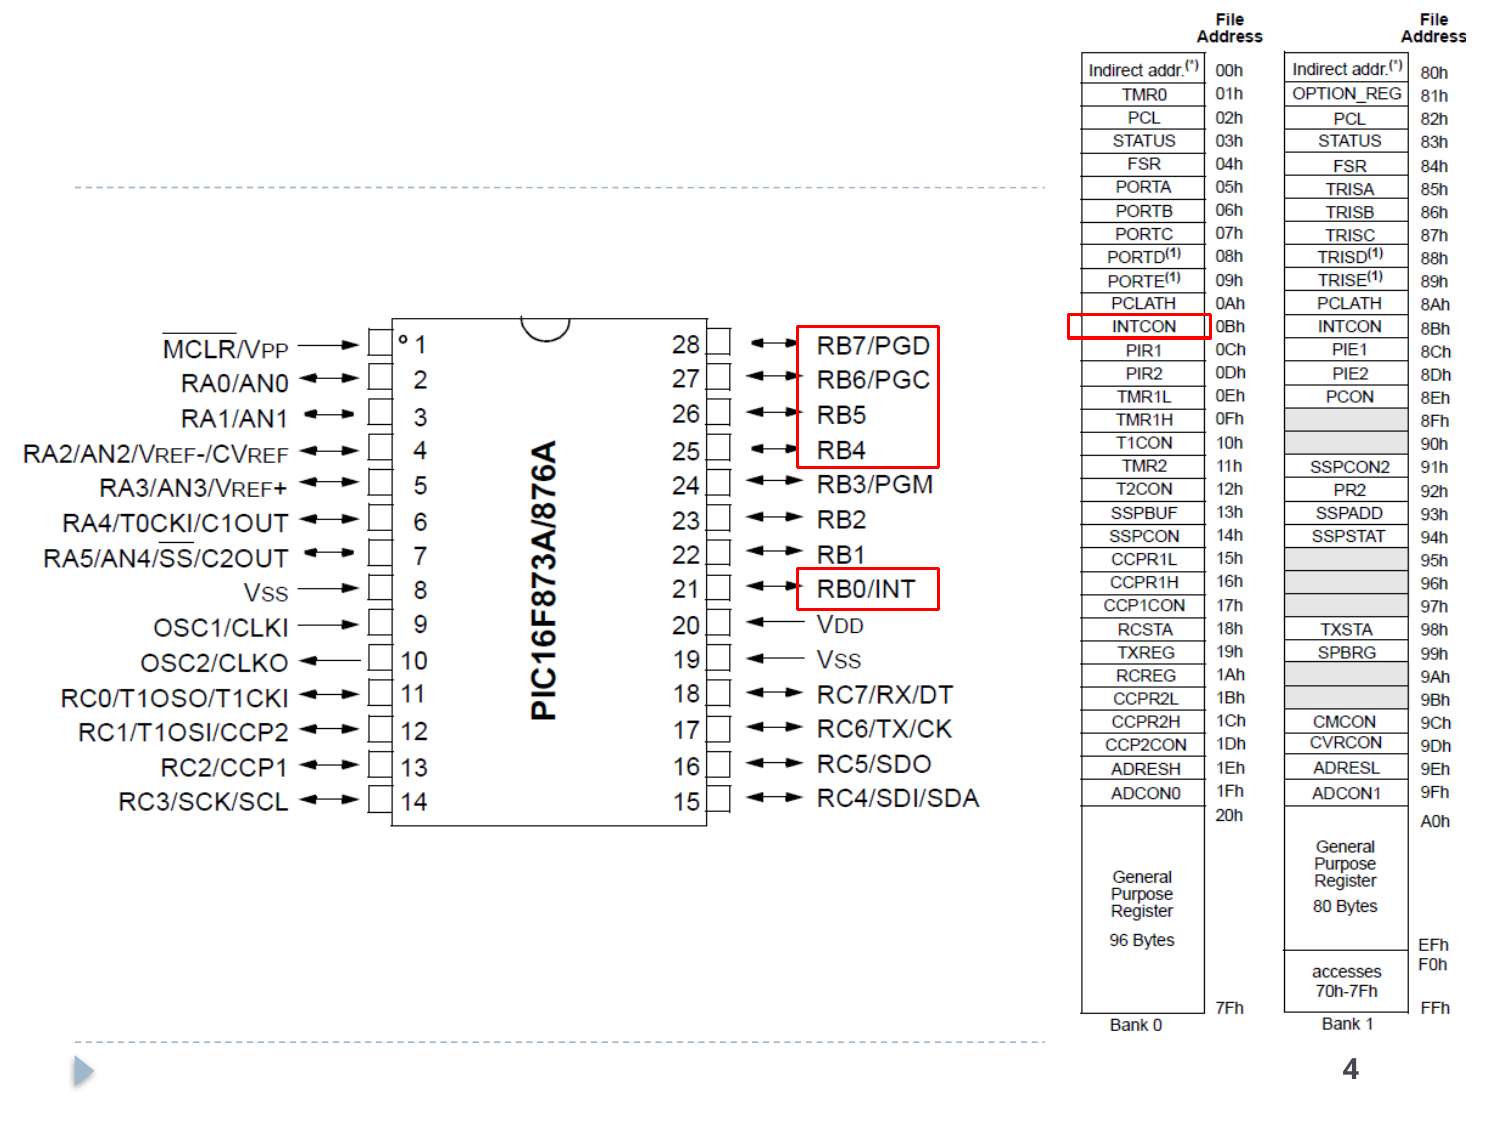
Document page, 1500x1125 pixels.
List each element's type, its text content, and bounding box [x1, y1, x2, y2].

picture [1045, 0, 1466, 1048]
picture [3, 289, 1005, 845]
slide_number 3 [1101, 1060, 1427, 1103]
